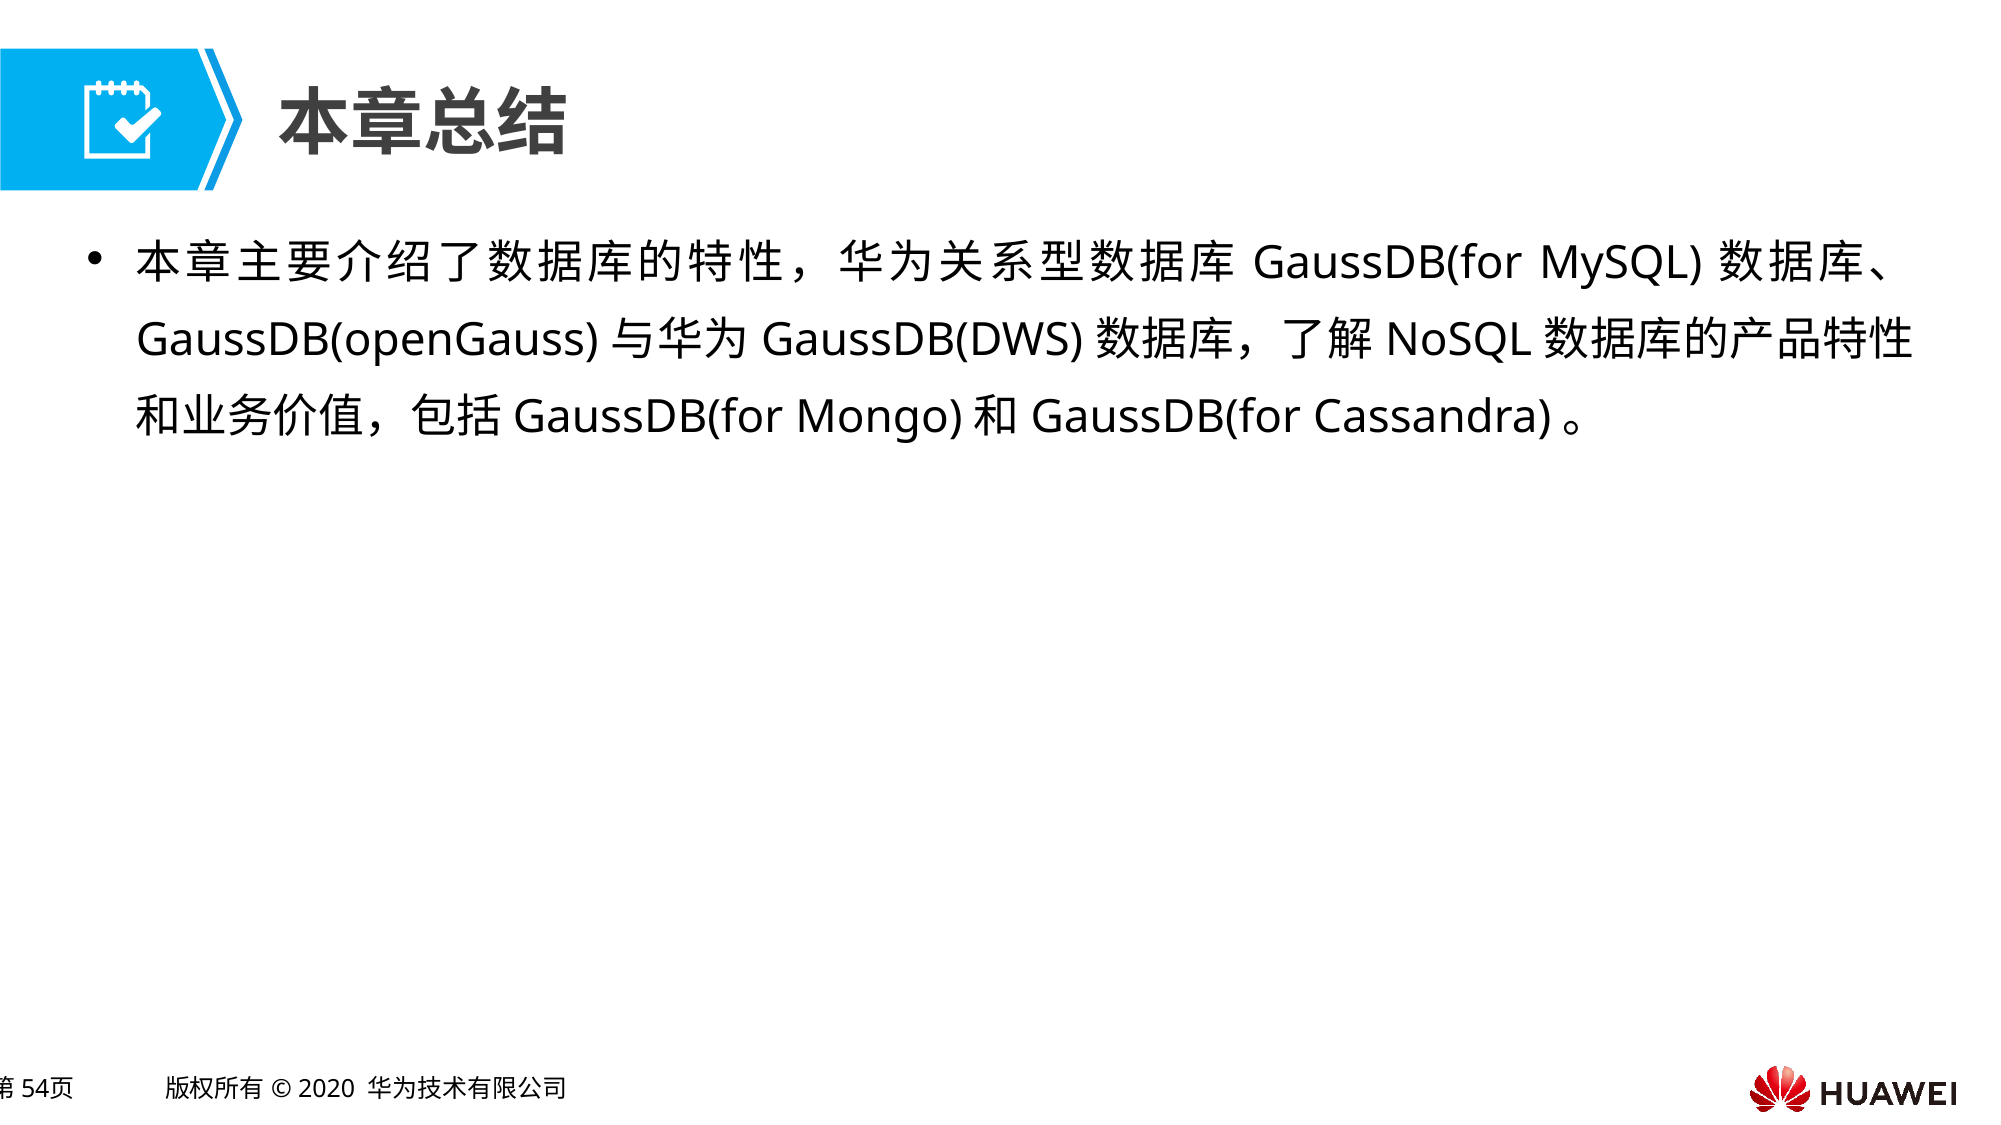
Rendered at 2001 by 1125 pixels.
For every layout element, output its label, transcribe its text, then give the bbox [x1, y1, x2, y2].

list 本章主要介绍了数据库的特性，华为关系型数据库GaussDB(for MySQL)数据库、 GaussDB(openGauss)与华为GaussDB(DWS)数据库，了解NoSQL数据库的产品特性和业务价值，包括GaussDB(for Mongo)和GaussDB(for Cassandra)。 [72, 204, 1929, 973]
picture [1750, 1066, 1956, 1112]
